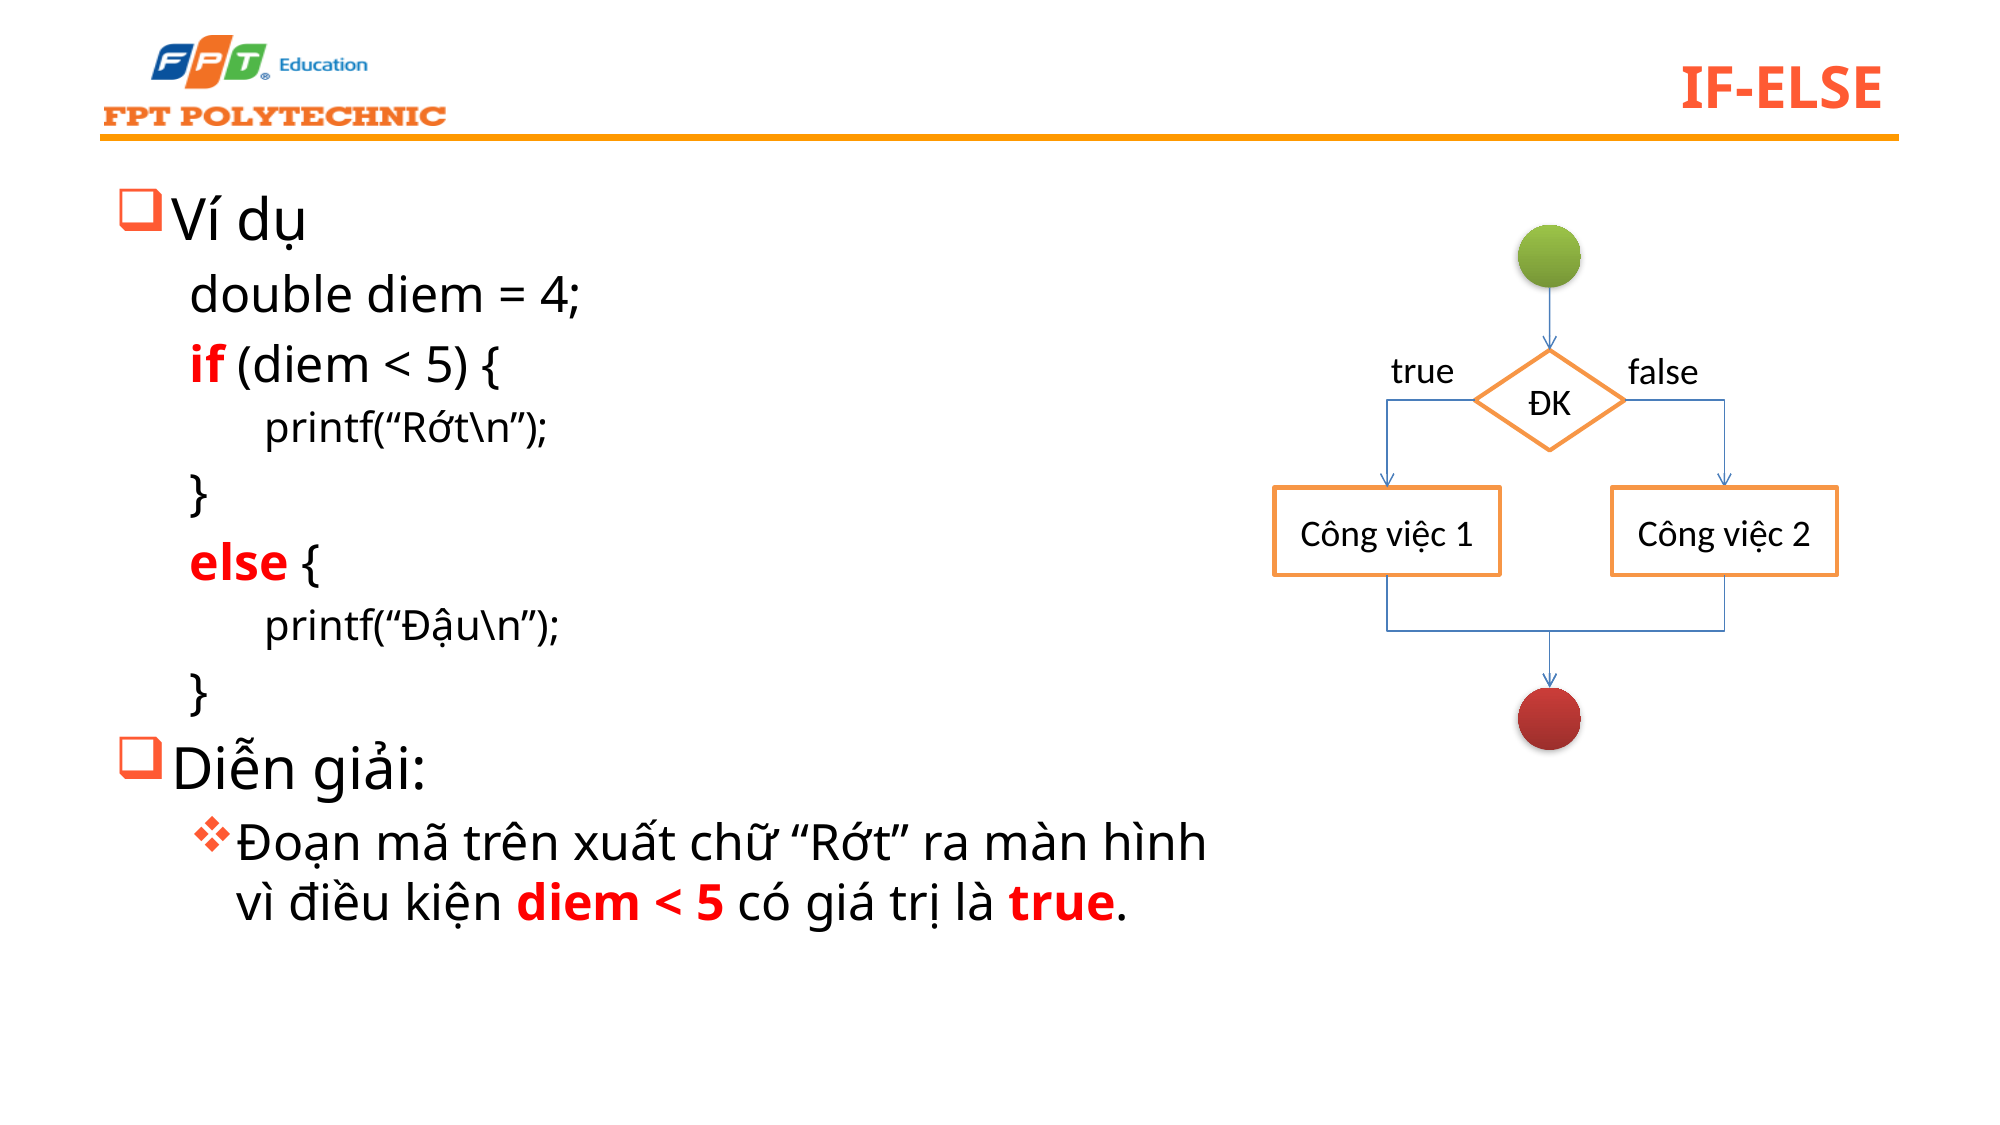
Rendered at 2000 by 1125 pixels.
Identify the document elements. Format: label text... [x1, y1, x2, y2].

text_box true [1375, 338, 1470, 399]
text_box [1386, 400, 1475, 488]
text_box ĐK [1474, 350, 1622, 453]
text_box false [1613, 339, 1714, 400]
text_box Công việc 1 [1272, 485, 1502, 577]
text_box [1411, 549, 1526, 713]
picture [104, 35, 450, 126]
list Ví dụ double diem = 4; if (diem < 5) { printf(“Rớt\n”); } else { printf(“Đậu\n”); } Diễn giải: Đoạn mã trên xuất chữ “Rớt” ra màn hình vì điều kiện diem < 5 có giá trị là true. [99, 174, 1238, 1038]
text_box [1624, 400, 1725, 488]
text_box Công việc 2 [1610, 485, 1839, 577]
text_box [1518, 225, 1581, 288]
text_box [1518, 687, 1581, 751]
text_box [1580, 543, 1694, 719]
title IF-ELSE [449, 45, 1900, 125]
